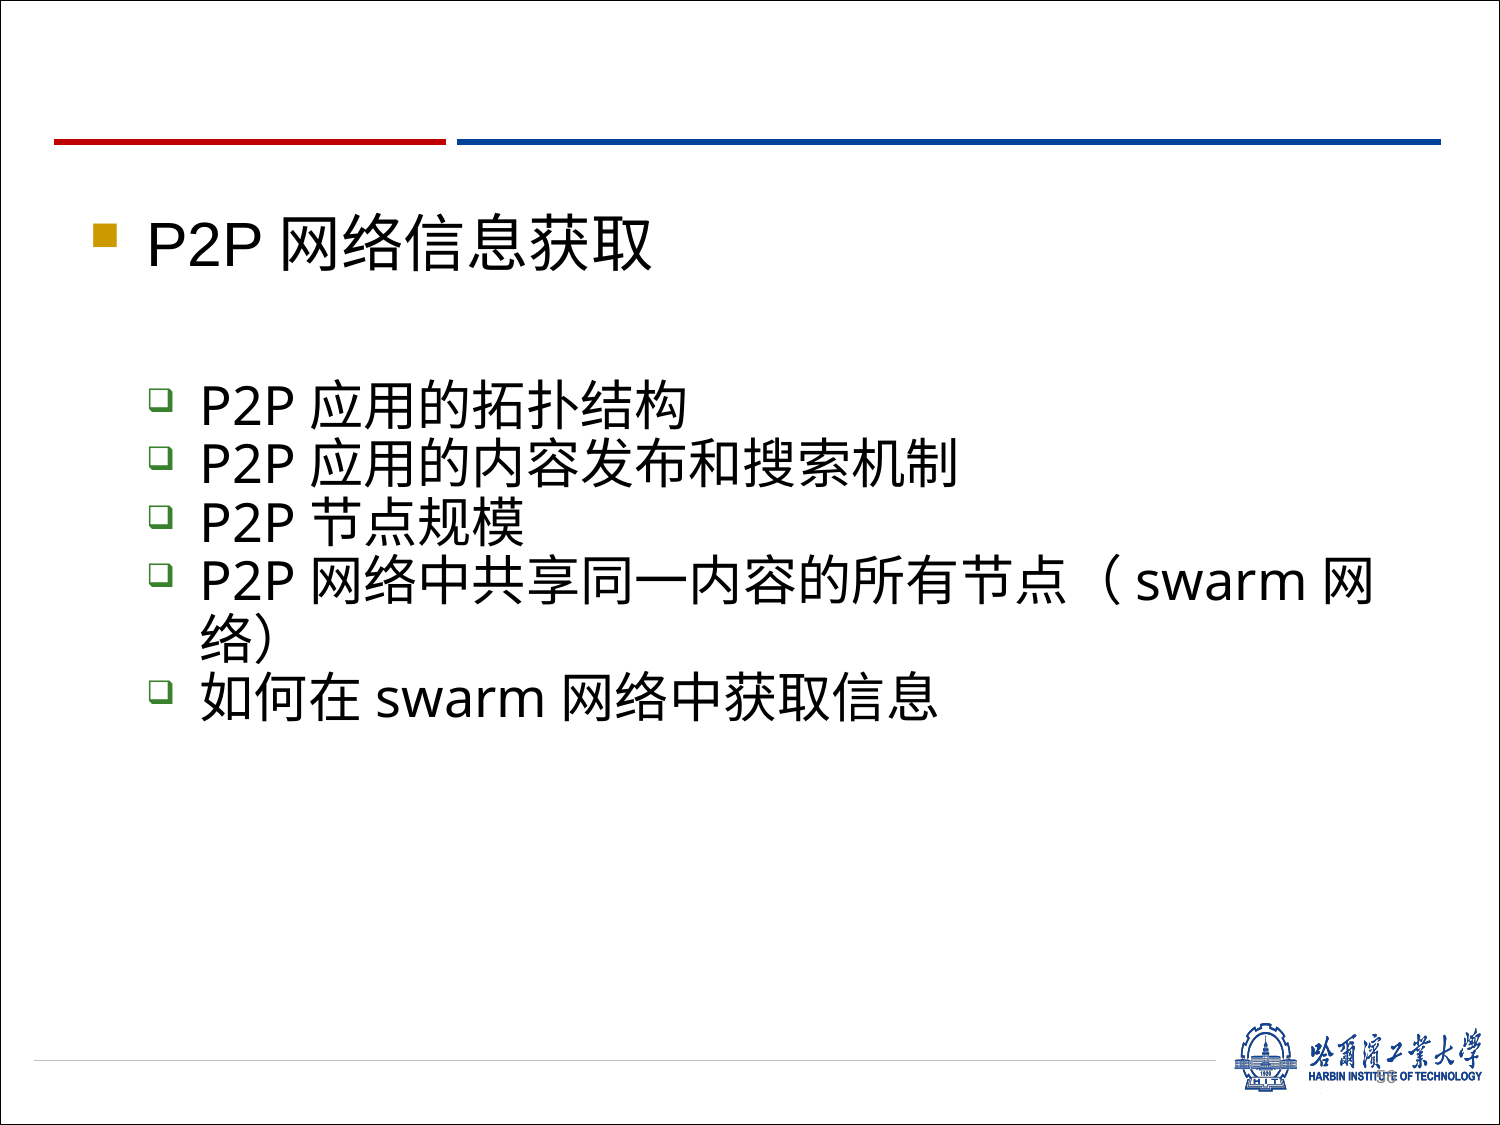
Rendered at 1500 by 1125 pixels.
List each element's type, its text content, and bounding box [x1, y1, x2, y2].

slide_number 56 [1059, 746, 1397, 1125]
text_box [0, 0, 1500, 1125]
